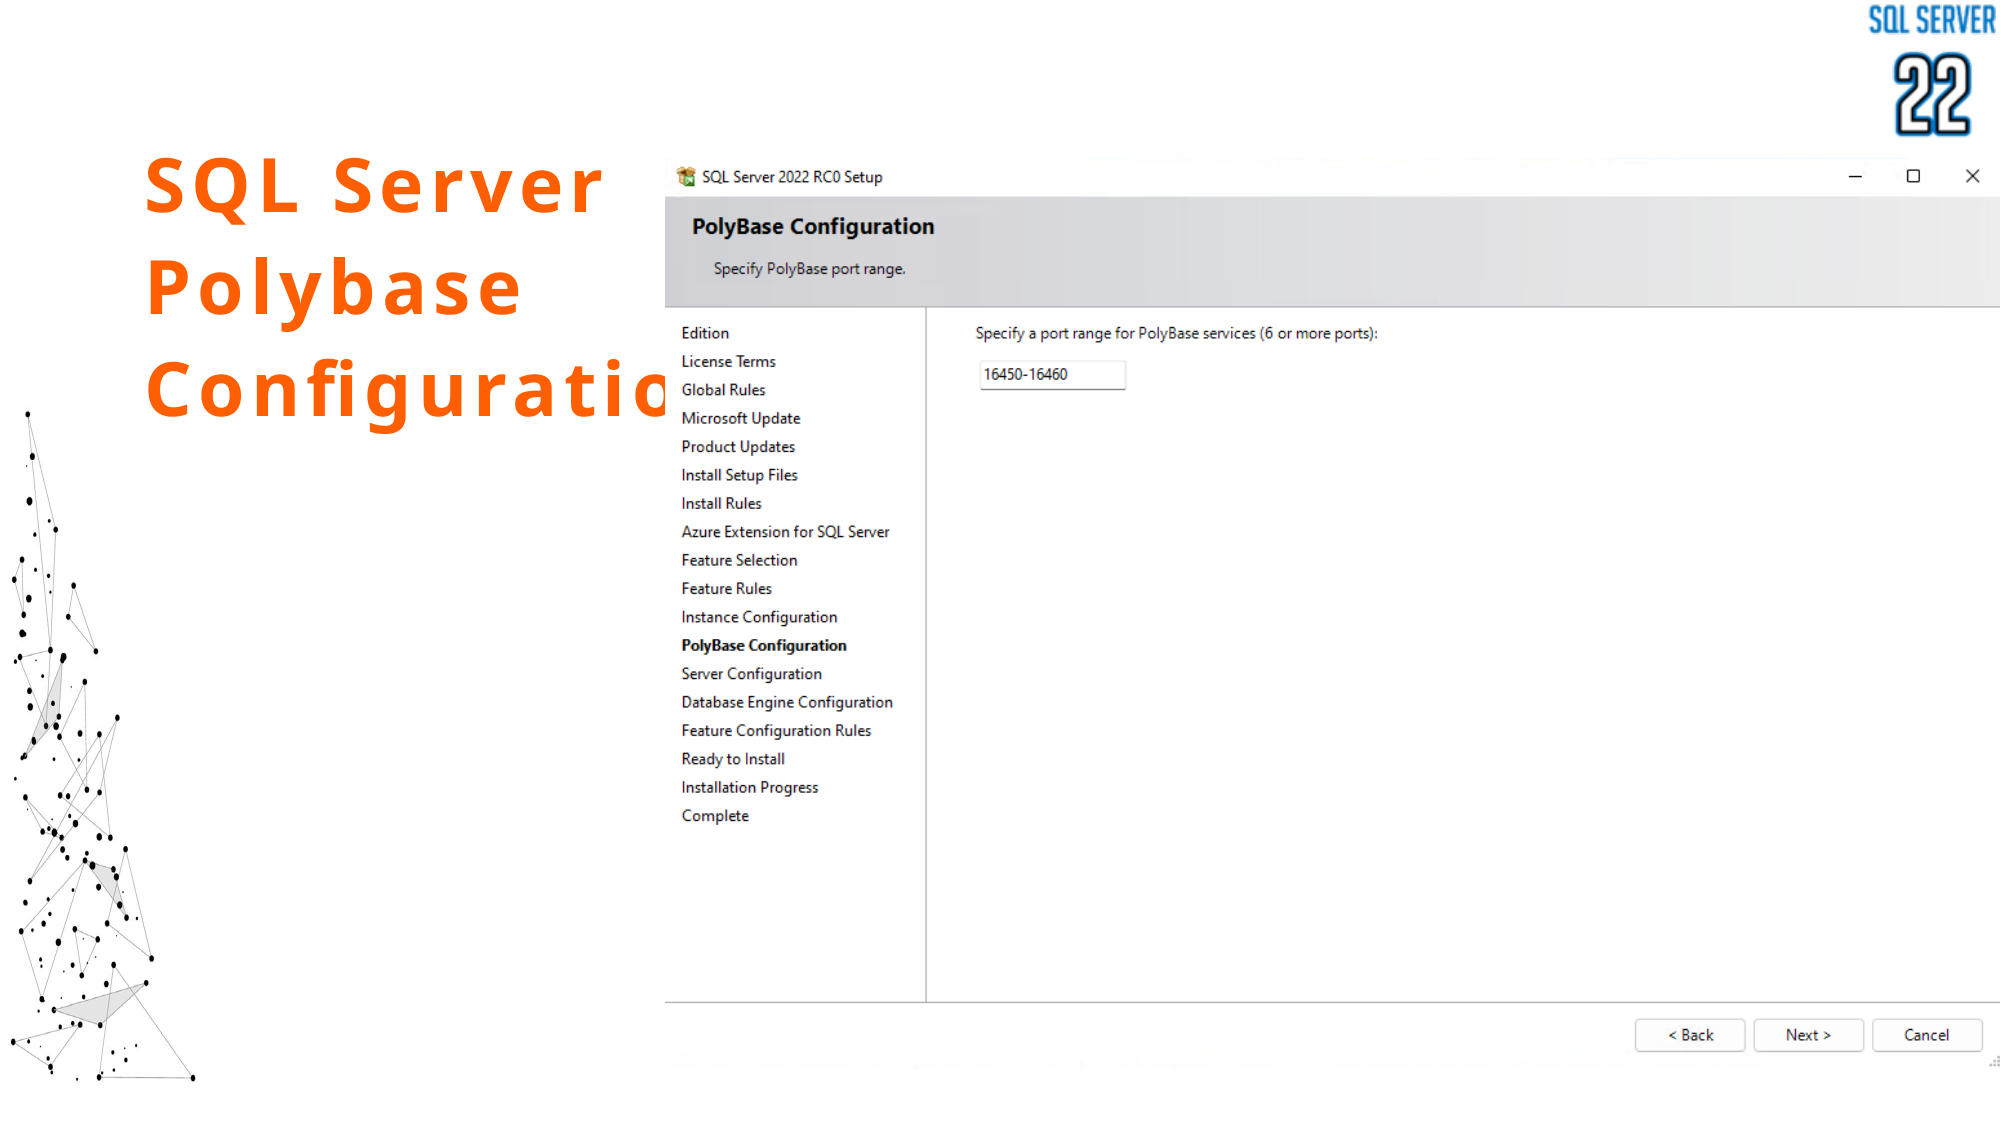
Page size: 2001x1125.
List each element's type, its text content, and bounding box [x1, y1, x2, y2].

list SQL Server Polybase Configuration [129, 140, 1836, 250]
picture [665, 158, 2000, 1069]
picture [0, 398, 205, 1093]
picture [1866, 2, 1999, 138]
